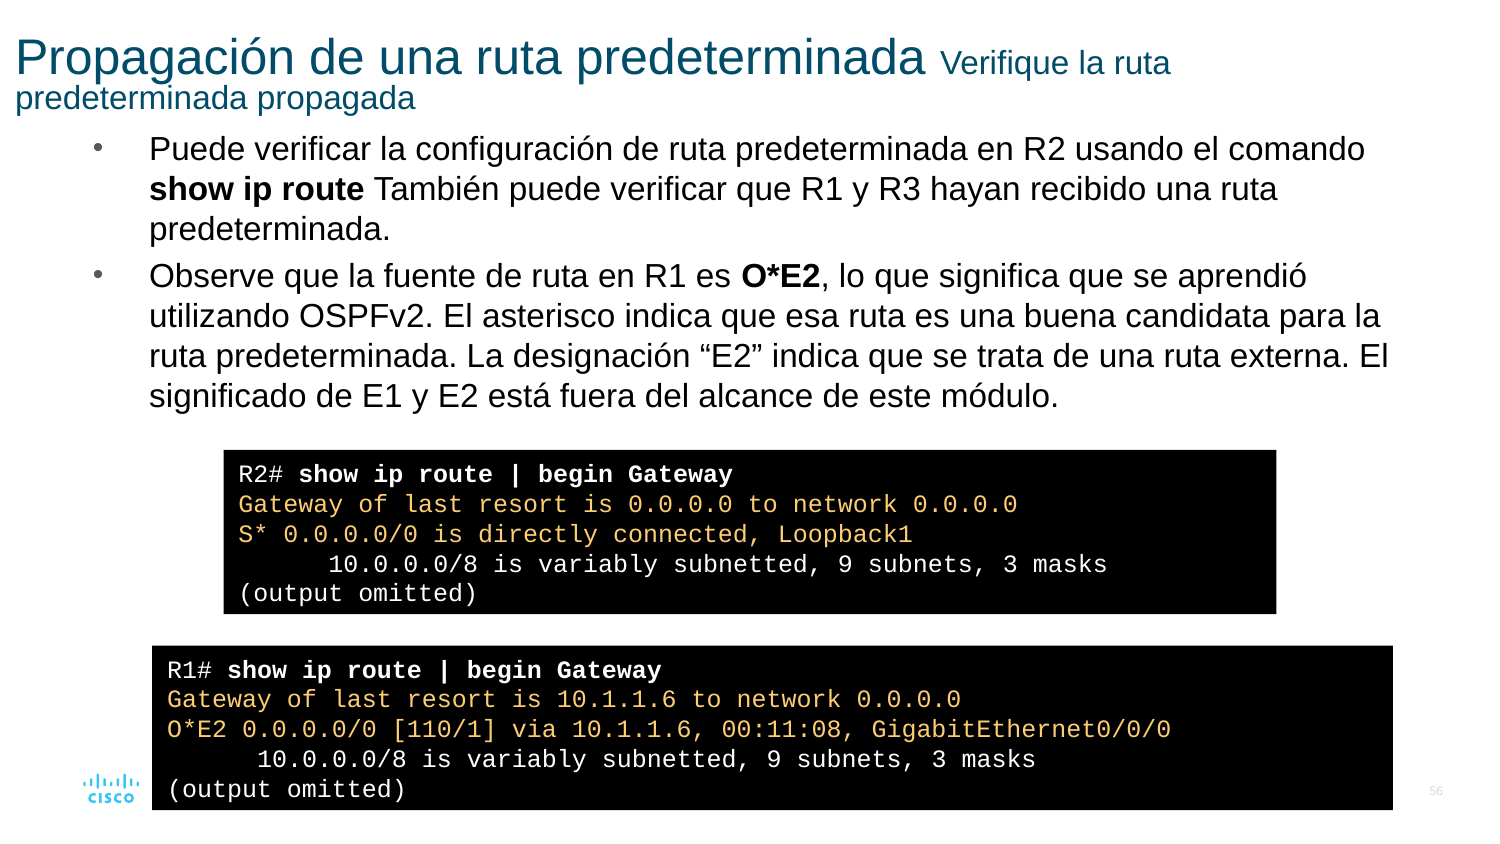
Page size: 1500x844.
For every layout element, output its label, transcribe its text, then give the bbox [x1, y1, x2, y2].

list Puede verificar la configuración de ruta predeterminada en R2 usando el comando show ip route También puede verificar que R1 y R3 hayan recibido una ruta predeterminada. Observe que la fuente de ruta en R1 es O*E2, lo que significa que se aprendió utilizando OSPFv2. El asterisco indica que esa ruta es una buena candidata para la ruta predeterminada. La designación “E2” indica que se trata de una ruta externa. El significado de E1 y E2 está fuera del alcance de este módulo. [77, 120, 1437, 371]
title Propagación de una ruta predeterminada Verifique la ruta predeterminada propagada [0, 0, 1369, 121]
text_box R2# show ip route | begin Gateway Gateway of last resort is 0.0.0.0 to network 0.0.0.0 S* 0.0.0.0/0 is directly connected, Loopback1 10.0.0.0/8 is variably subnetted, 9 subnets, 3 masks (output omitted) [223, 449, 1277, 615]
text_box R1# show ip route | begin Gateway Gateway of last resort is 10.1.1.6 to network 0.0.0.0 O*E2 0.0.0.0/0 [110/1] via 10.1.1.6, 00:11:08, GigabitEthernet0/0/0 10.0.0.0/8 is variably subnetted, 9 subnets, 3 masks (output omitted) [152, 645, 1393, 811]
